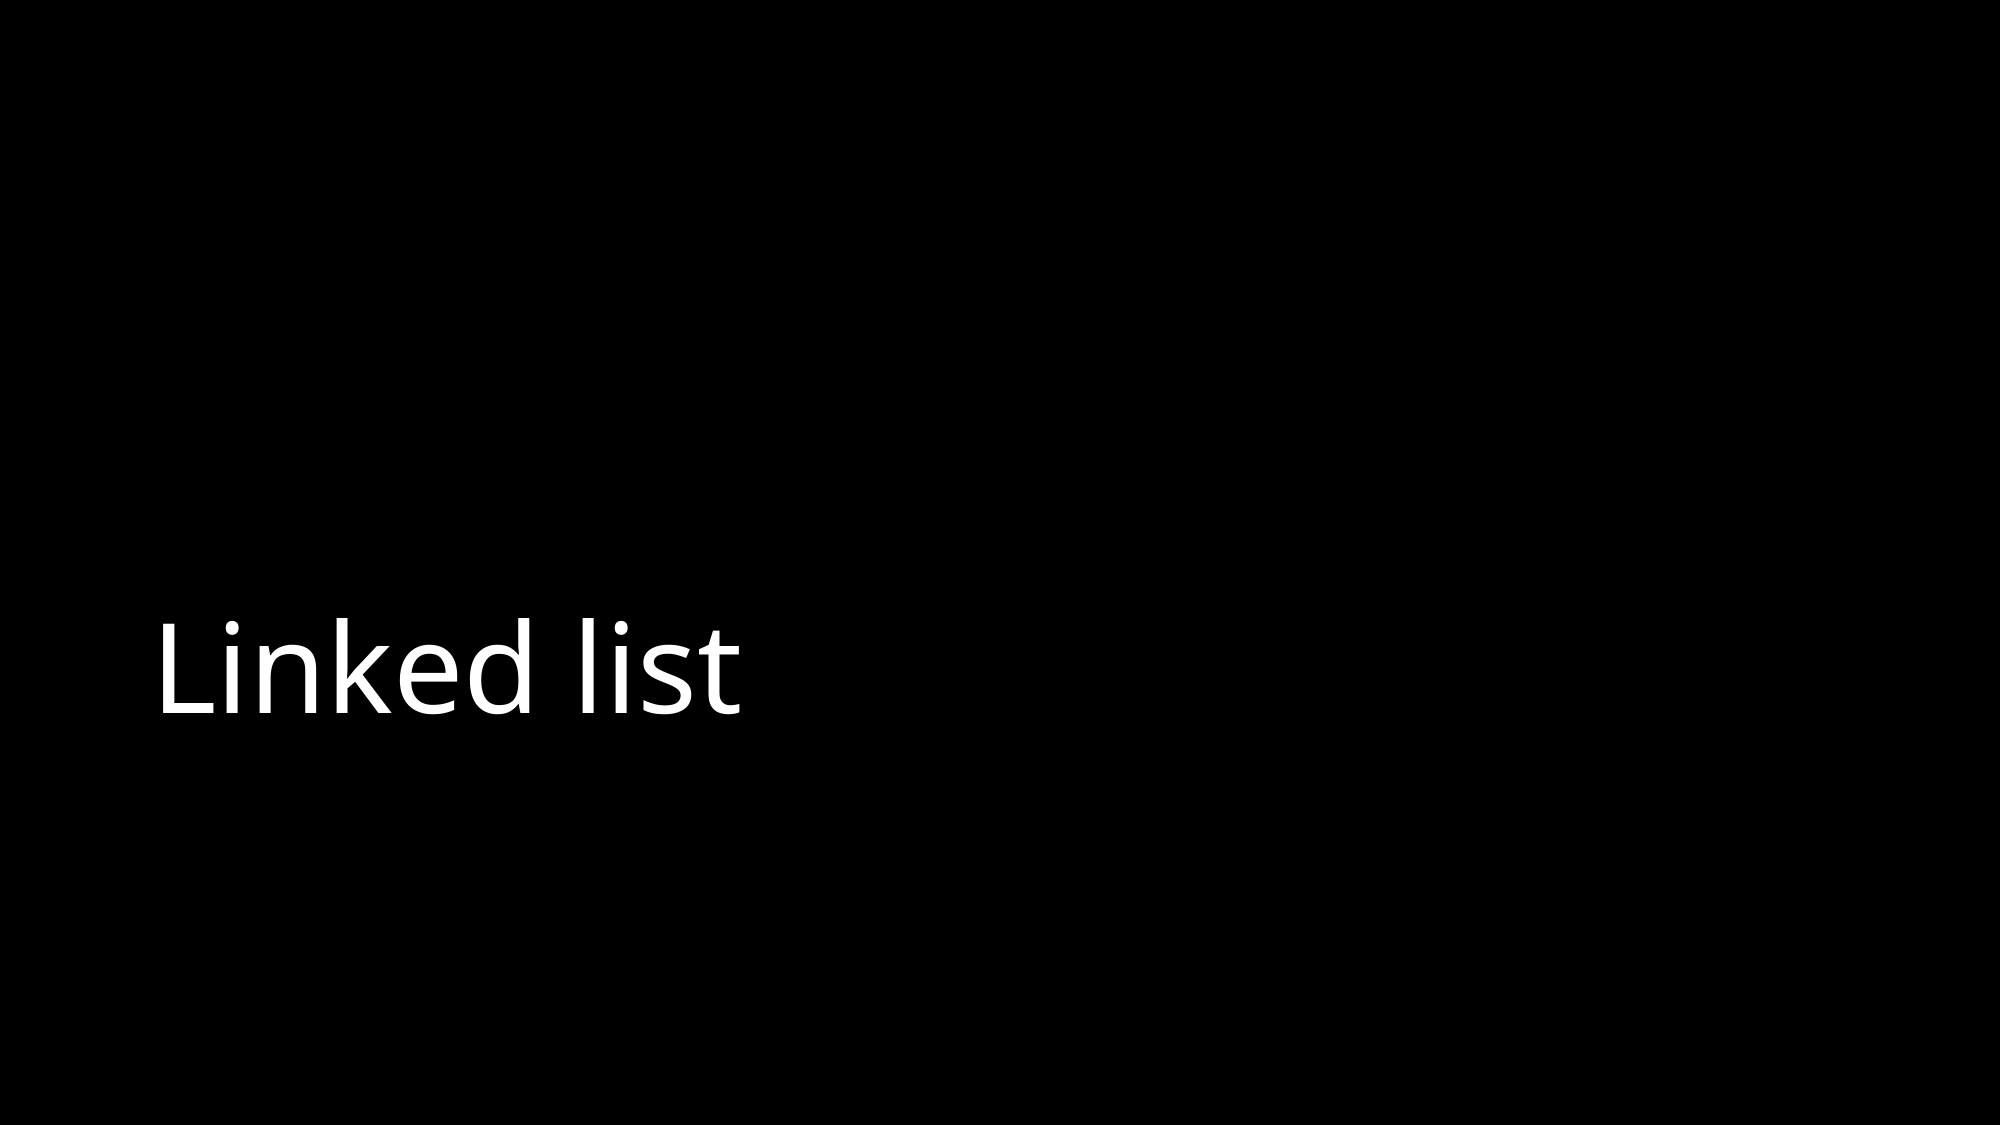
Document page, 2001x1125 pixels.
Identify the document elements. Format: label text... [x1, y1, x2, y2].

title Linked list [136, 280, 1862, 749]
